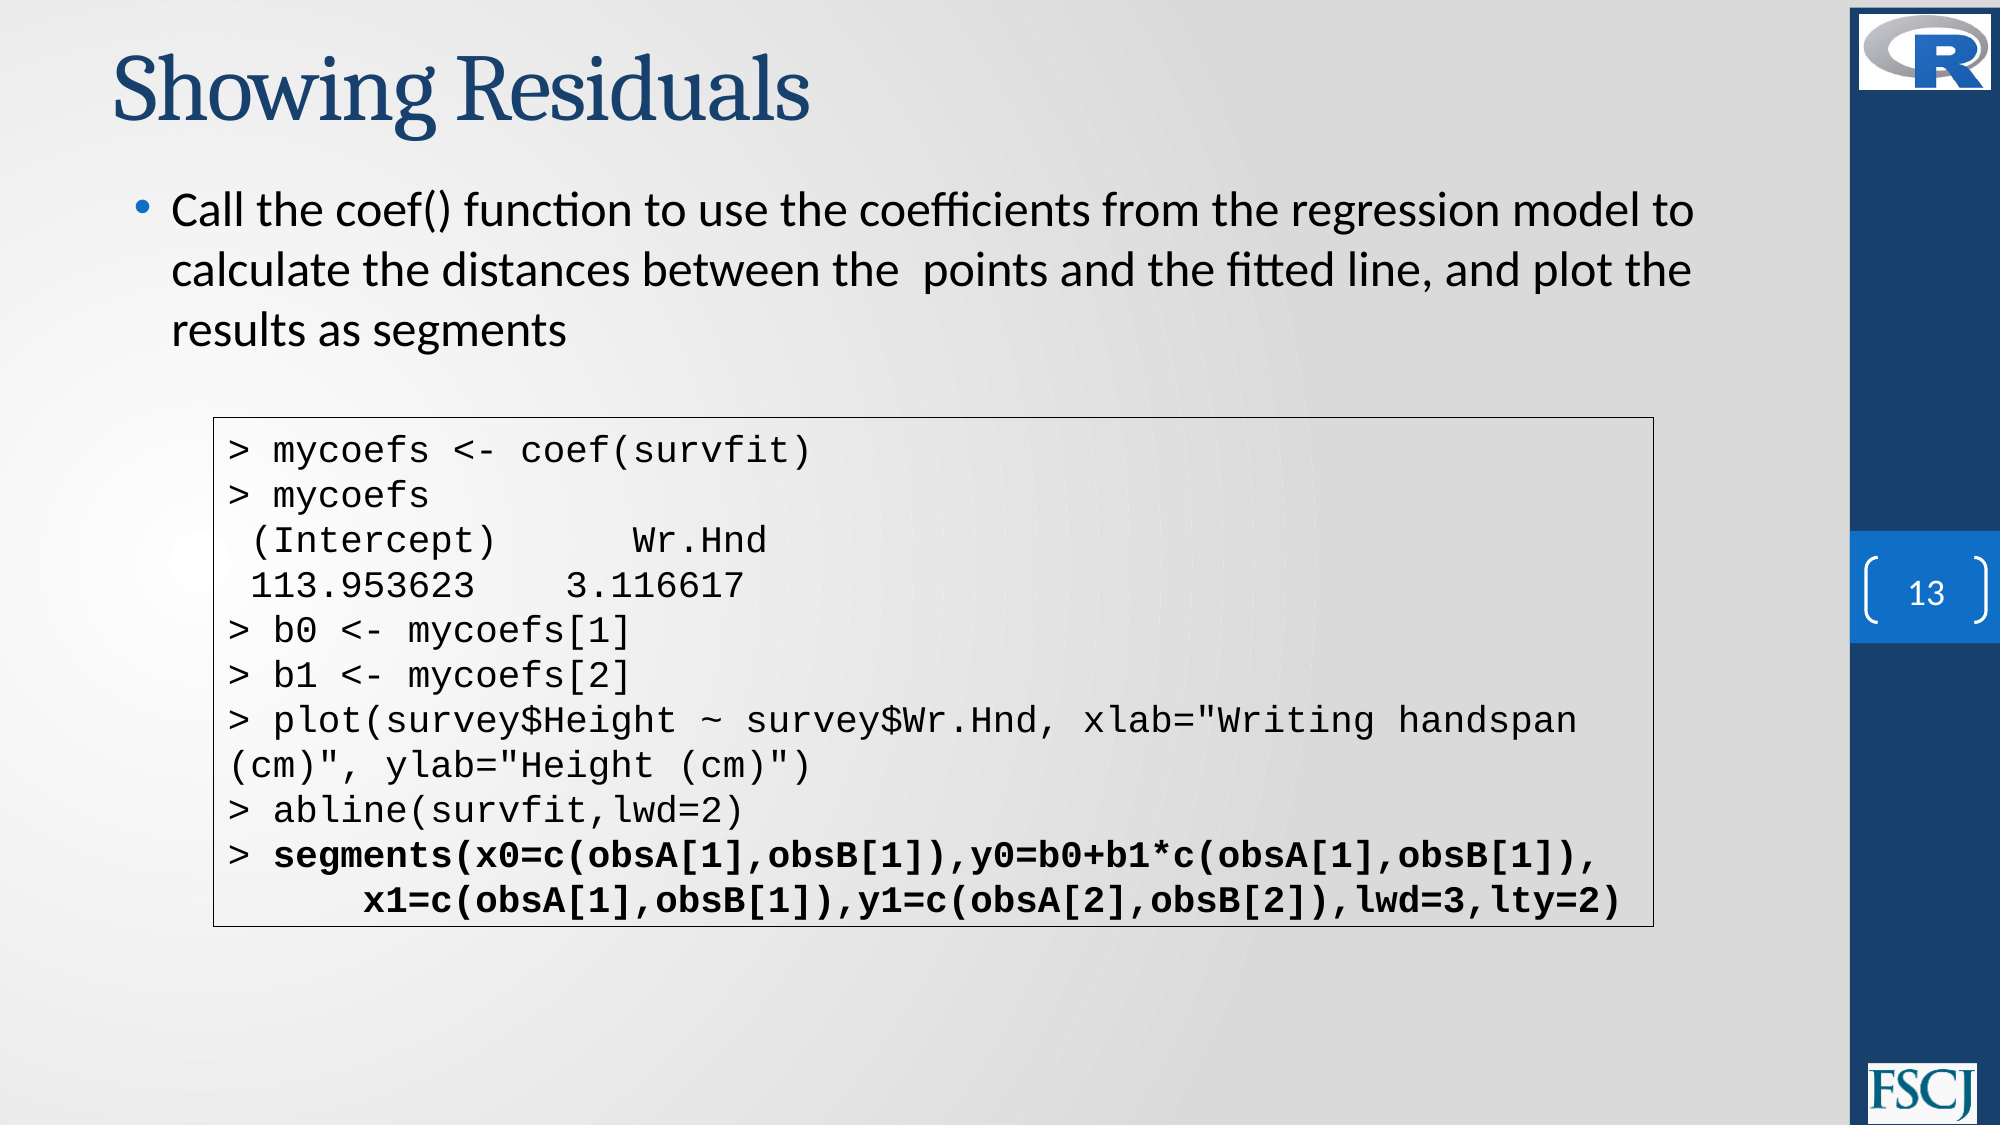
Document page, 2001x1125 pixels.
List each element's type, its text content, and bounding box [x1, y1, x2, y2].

picture [1859, 14, 1991, 90]
list Call the coef() function to use the coefficients from the regression model to calculate the distances between the points and the fitted line, and plot the results as segments [99, 168, 1767, 393]
title Showing Residuals [99, 20, 1767, 144]
picture [1868, 1063, 1977, 1124]
slide_number 13 [1864, 555, 1988, 624]
text_box > mycoefs <- coef(survfit) > mycoefs (Intercept) Wr.Hnd 113.953623 3.116617 > b0 <- mycoefs[1] > b1 <- mycoefs[2] > plot(survey$Height ~ survey$Wr.Hnd, xlab="Writing handspan (cm)", ylab="Height (cm)") > abline(survfit,lwd=2) > segments(x0=c(obsA[1],obsB[1]),y0=b0+b1*c(obsA[1],obsB[1]), x1=c(obsA[1],obsB[1]),y1=c(obsA[2],obsB[2]),lwd=3,lty=2) [213, 417, 1654, 927]
